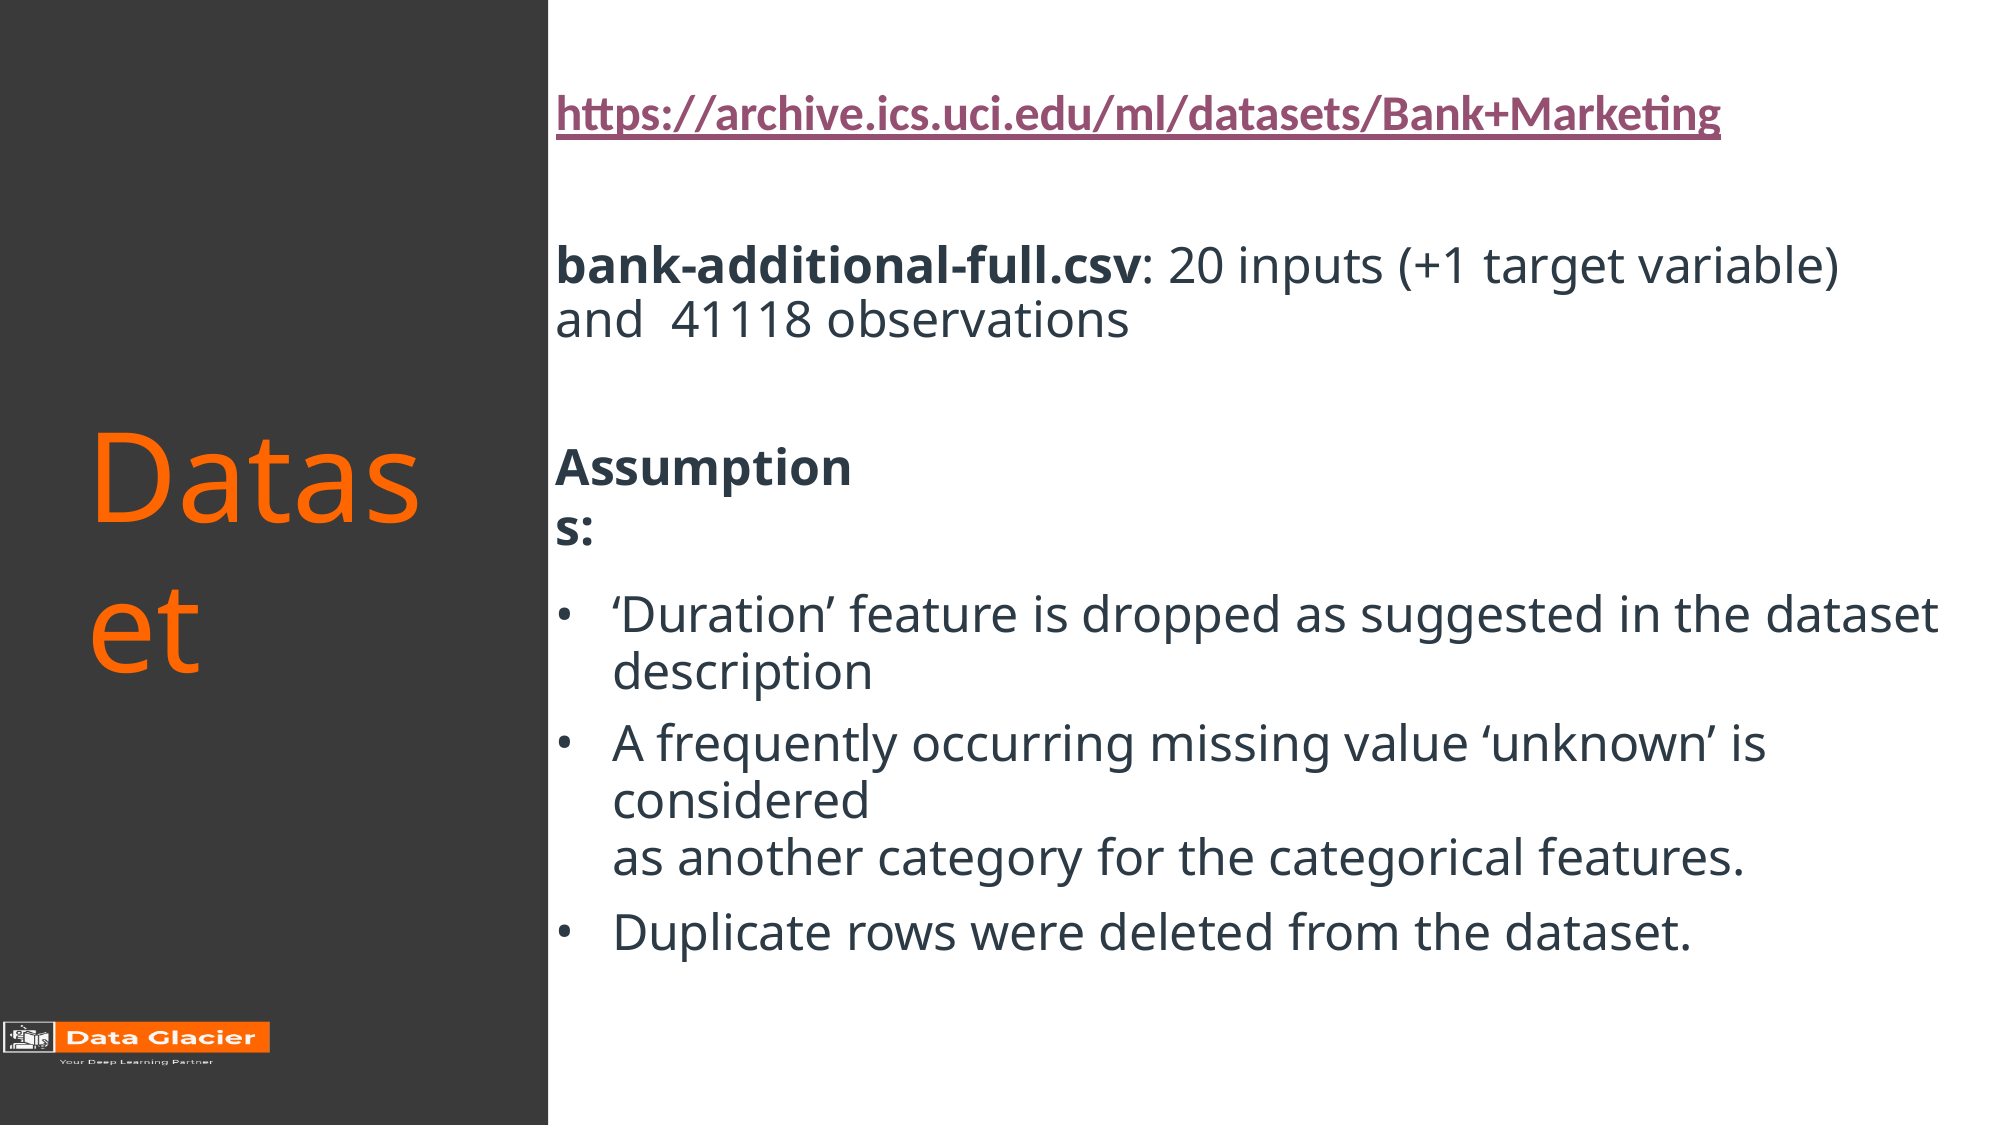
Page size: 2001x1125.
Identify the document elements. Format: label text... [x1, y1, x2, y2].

text_box ‘Duration’ feature is dropped as suggested in the dataset description A frequently occurring missing value ‘unknown’ is considered as another category for the categorical features. Duplicate rows were deleted from the dataset. [553, 583, 1961, 961]
title bank-additional-full.csv: 20 inputs (+1 target variable) and 41118 observations [553, 230, 1880, 427]
text_box https://archive.ics.uci.edu/ml/datasets/Bank+Marketing [553, 78, 1737, 141]
text_box Dataset [83, 394, 466, 697]
picture [0, 961, 272, 1125]
text_box Assumptions: [553, 433, 875, 556]
